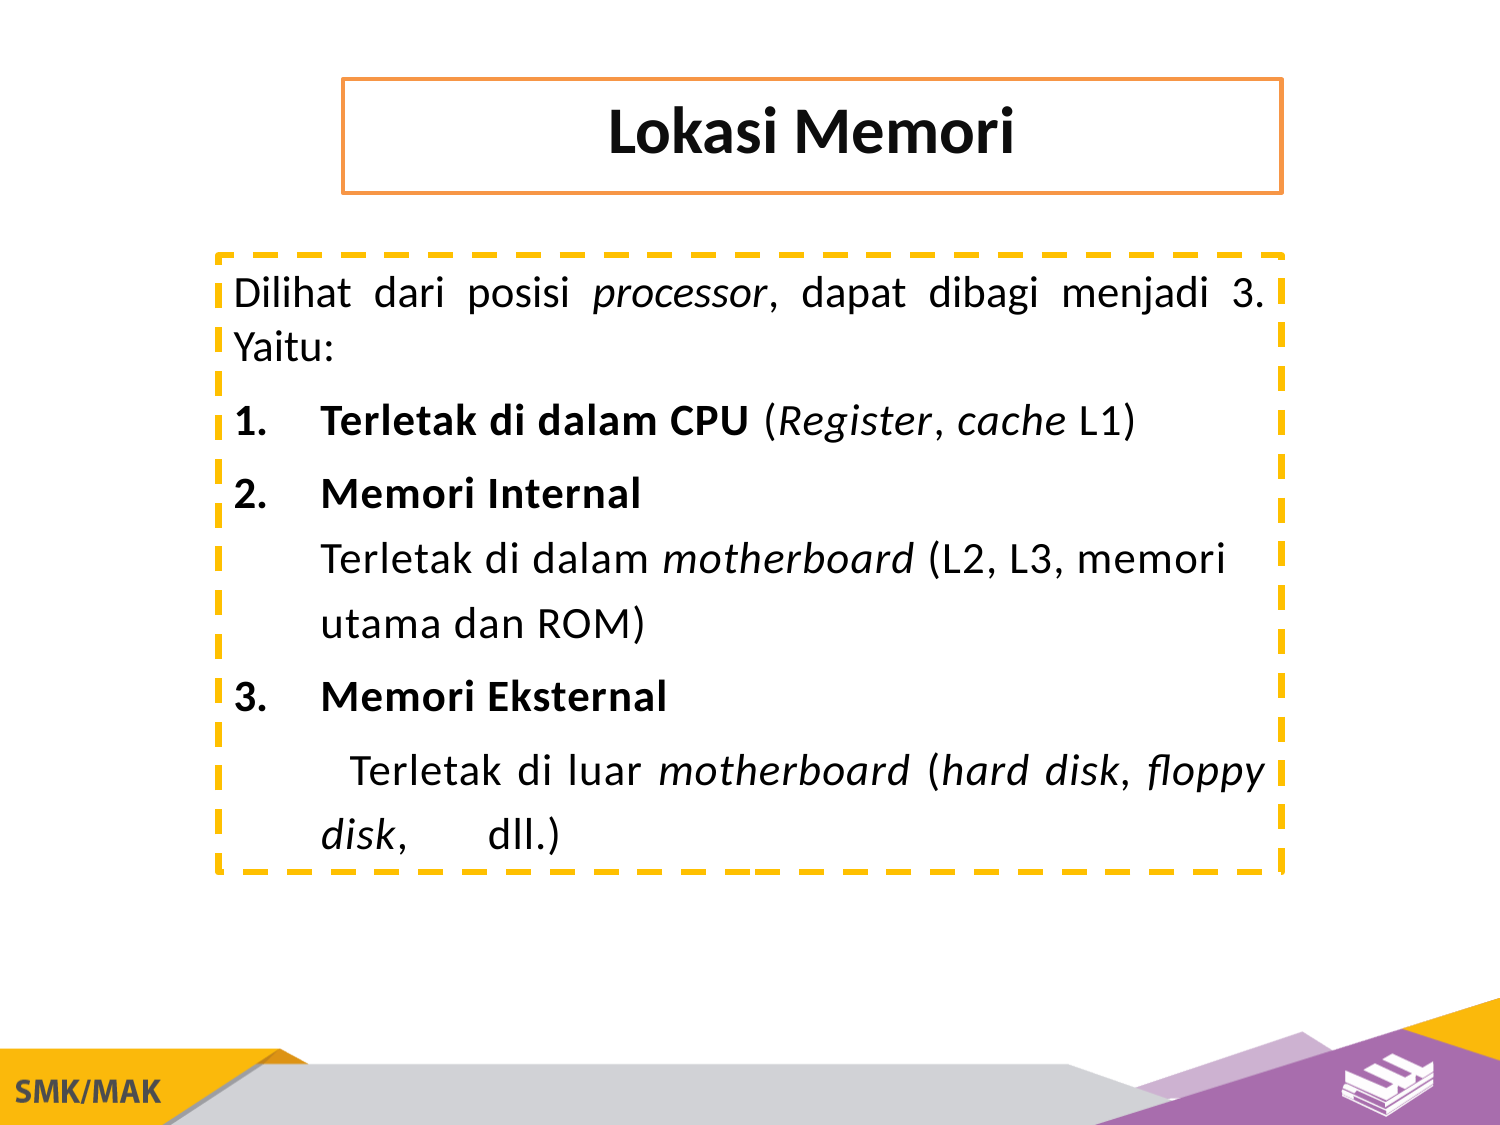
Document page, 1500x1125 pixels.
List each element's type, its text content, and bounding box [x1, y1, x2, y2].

text_box Lokasi Memori [341, 77, 1284, 195]
picture [0, 998, 1500, 1125]
list Dilihat dari posisi processor, dapat dibagi menjadi 3. Yaitu: Terletak di dalam CPU (Register, cache L1) Memori Internal Terletak di dalam motherboard (L2, L3, memori utama dan ROM) Memori Eksternal Terletak di luar motherboard (hard disk, floppy disk, dll.) [218, 255, 1282, 873]
